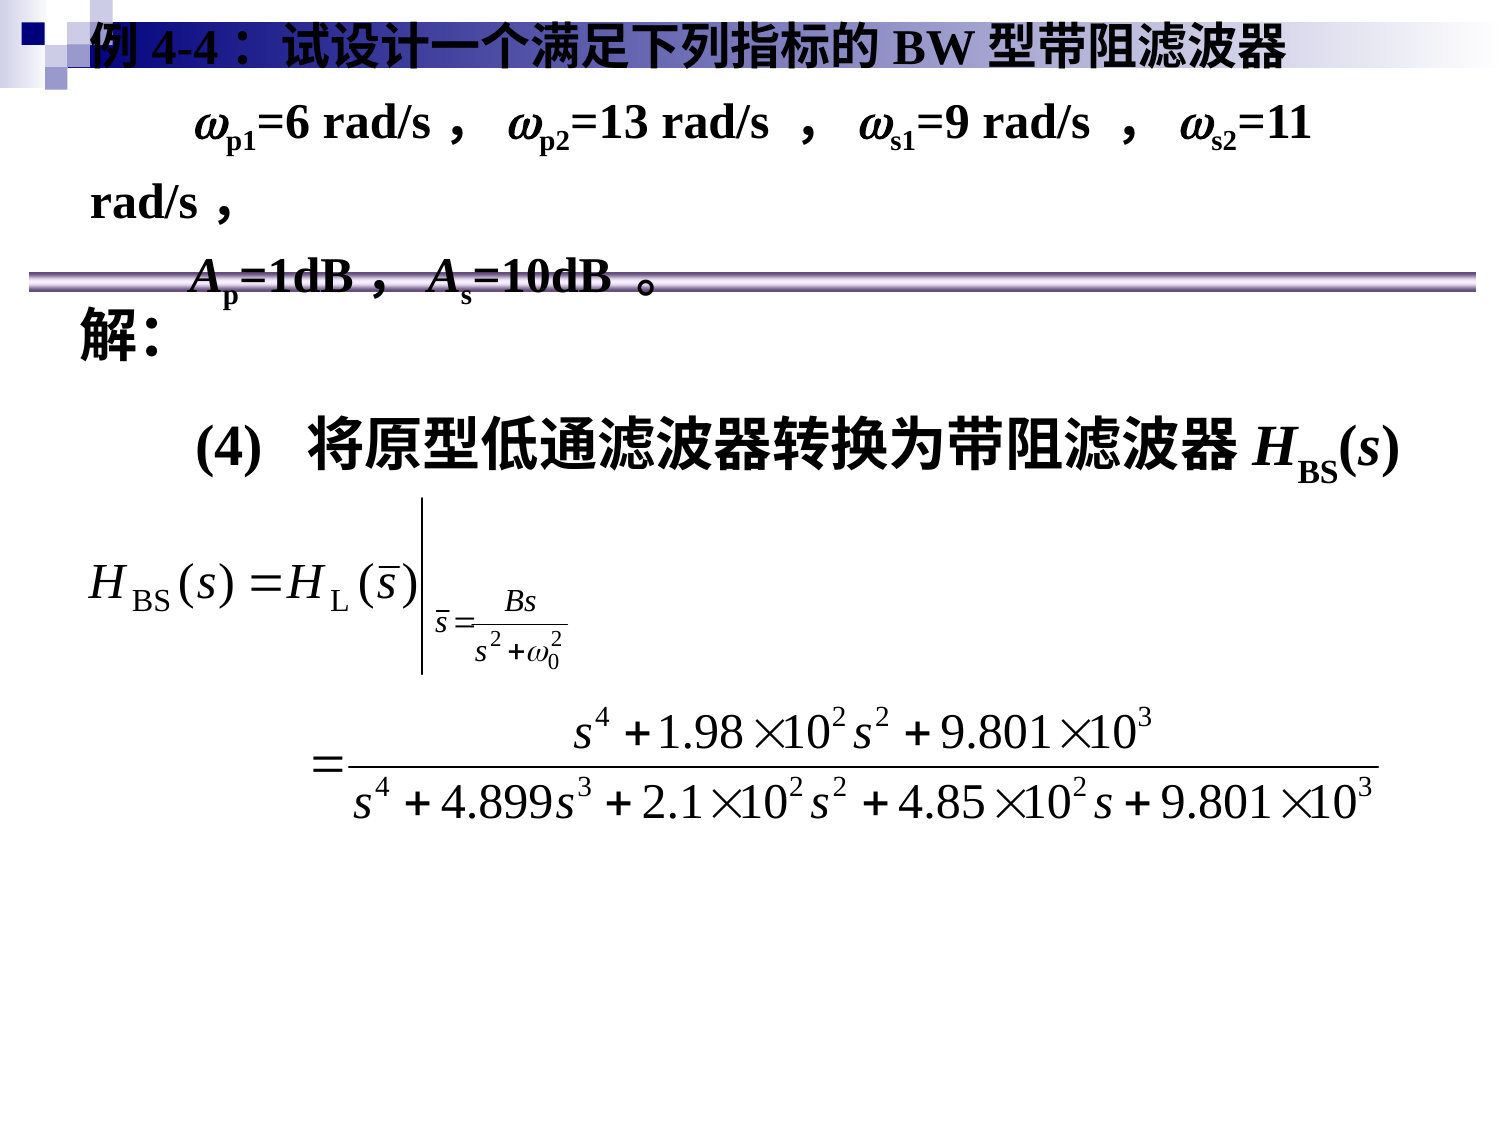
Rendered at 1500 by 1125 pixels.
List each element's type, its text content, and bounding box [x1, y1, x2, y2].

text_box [28, 271, 1478, 294]
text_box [78, 488, 585, 687]
text_box 例4-4：试设计一个满足下列指标的BW型带阻滤波器 wp1=6 rad/s，wp2=13 rad/s ，ws1=9 rad/s ，ws2=11 rad/s， Ap=1dB，As=10dB 。 [74, 35, 1500, 278]
text_box (4) 将原型低通滤波器转换为带阻滤波器HBS(s) [180, 399, 1500, 498]
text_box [300, 691, 1391, 830]
text_box 解： [64, 302, 329, 376]
